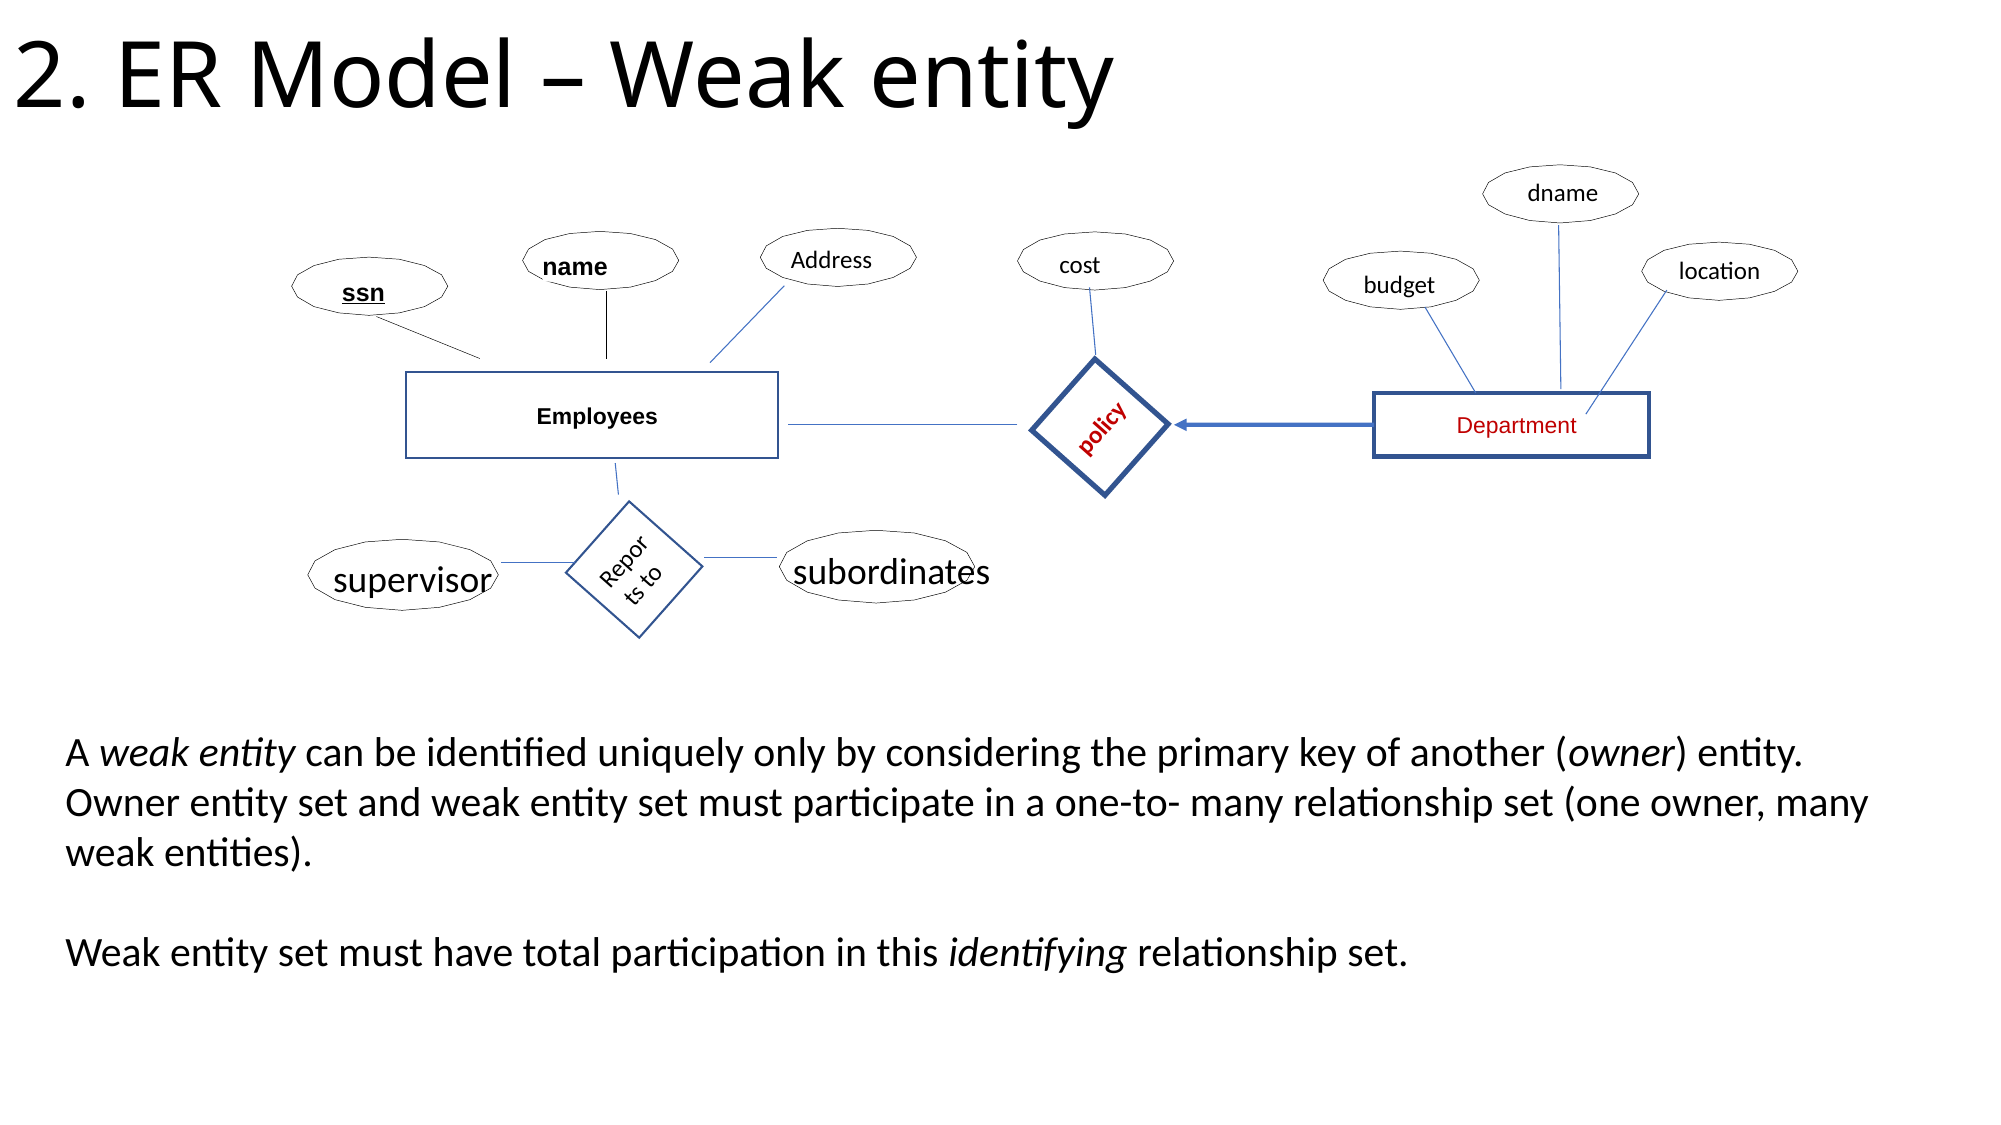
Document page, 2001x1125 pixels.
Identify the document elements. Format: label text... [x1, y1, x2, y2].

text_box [1424, 306, 1476, 393]
text_box [1482, 171, 1612, 223]
text_box [307, 559, 318, 590]
text_box Reports to [564, 499, 704, 640]
text_box [1776, 251, 1798, 291]
text_box A weak entity can be identified uniquely only by considering the primary key of another (owner) entity. Owner entity set and weak entity set must participate in a one-to- many relationship set (one owner, many weak entities). Weak entity set must have total participation in this identifying relationship set. [50, 717, 1973, 1036]
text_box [1585, 290, 1667, 415]
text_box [1089, 287, 1096, 355]
text_box [1677, 242, 1761, 247]
text_box cost [1044, 240, 1122, 286]
text_box dname [1512, 169, 1614, 215]
text_box subordinates [778, 539, 1006, 600]
text_box location [1664, 247, 1776, 293]
text_box [345, 539, 460, 547]
text_box [1670, 293, 1769, 301]
text_box [1614, 172, 1639, 215]
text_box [291, 211, 932, 459]
title 2. ER Model – Weak entity [0, 0, 1724, 188]
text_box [615, 463, 619, 495]
text_box [1641, 250, 1664, 290]
text_box Department [1373, 392, 1650, 458]
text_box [710, 285, 785, 363]
text_box supervisor [318, 547, 510, 608]
text_box [838, 600, 915, 604]
text_box [814, 530, 939, 539]
text_box budget [1348, 261, 1451, 307]
text_box [1323, 251, 1480, 302]
text_box [1017, 231, 1174, 290]
text_box policy [1030, 357, 1170, 497]
text_box [1521, 164, 1600, 169]
